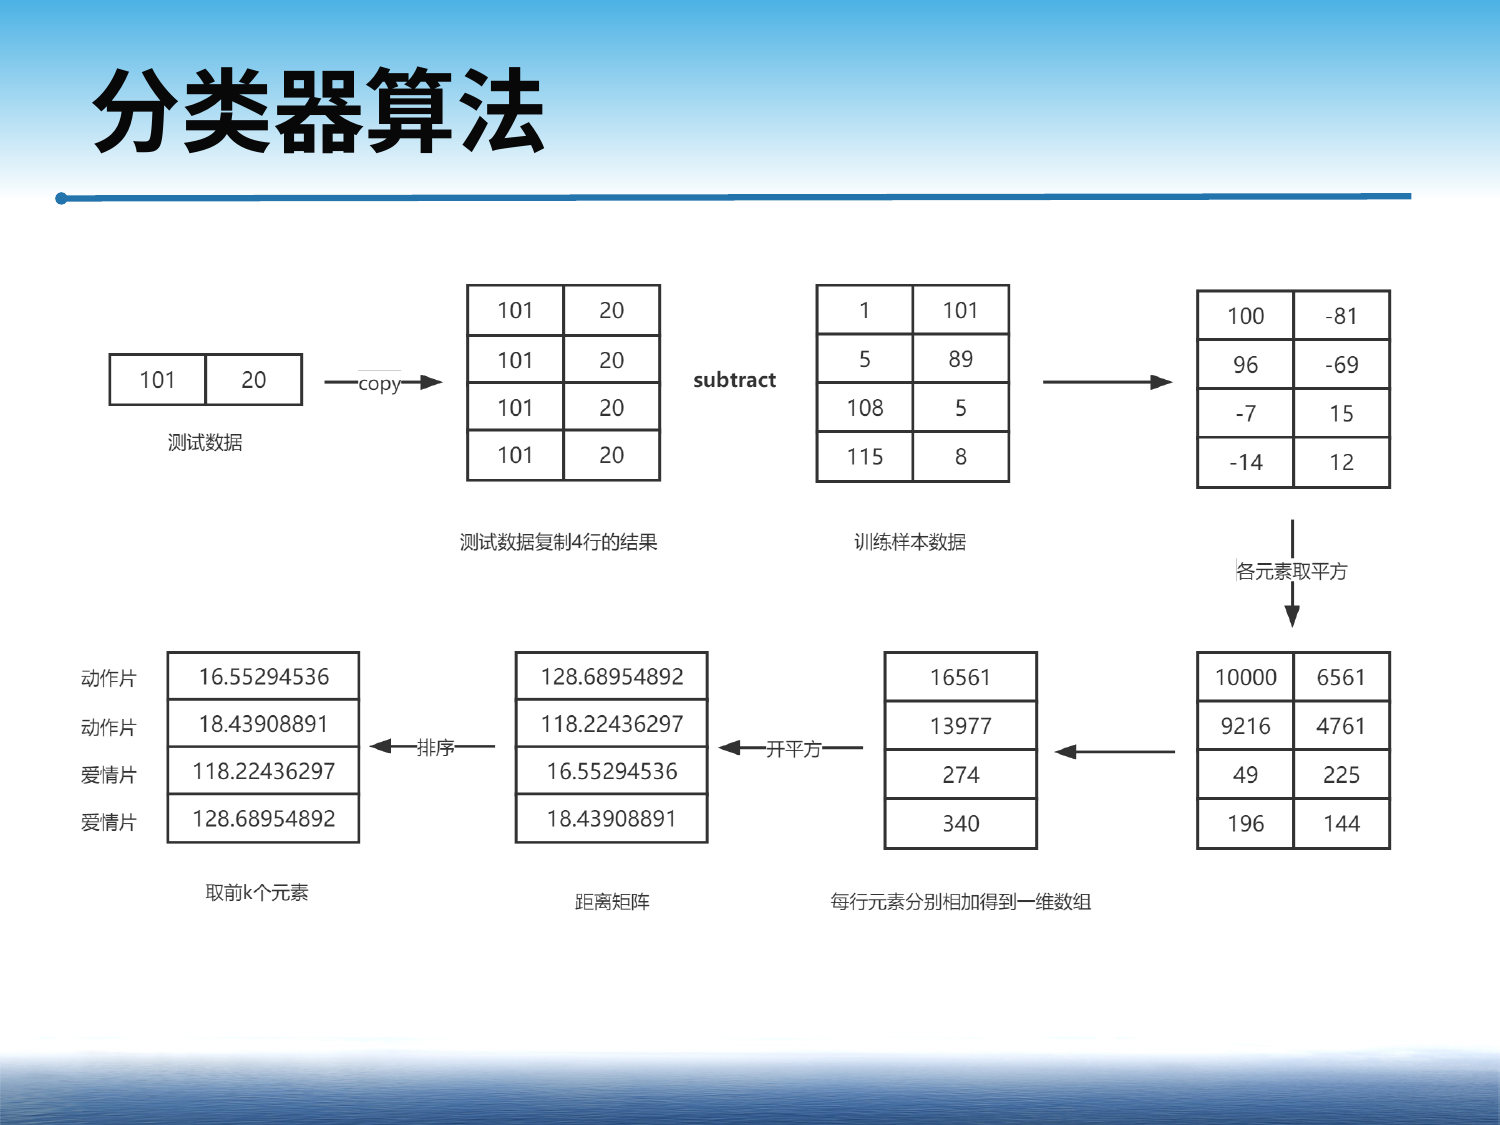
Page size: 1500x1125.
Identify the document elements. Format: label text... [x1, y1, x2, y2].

picture [20, 249, 1425, 963]
picture [0, 1037, 1500, 1125]
title 分类器算法 [74, 37, 1426, 181]
